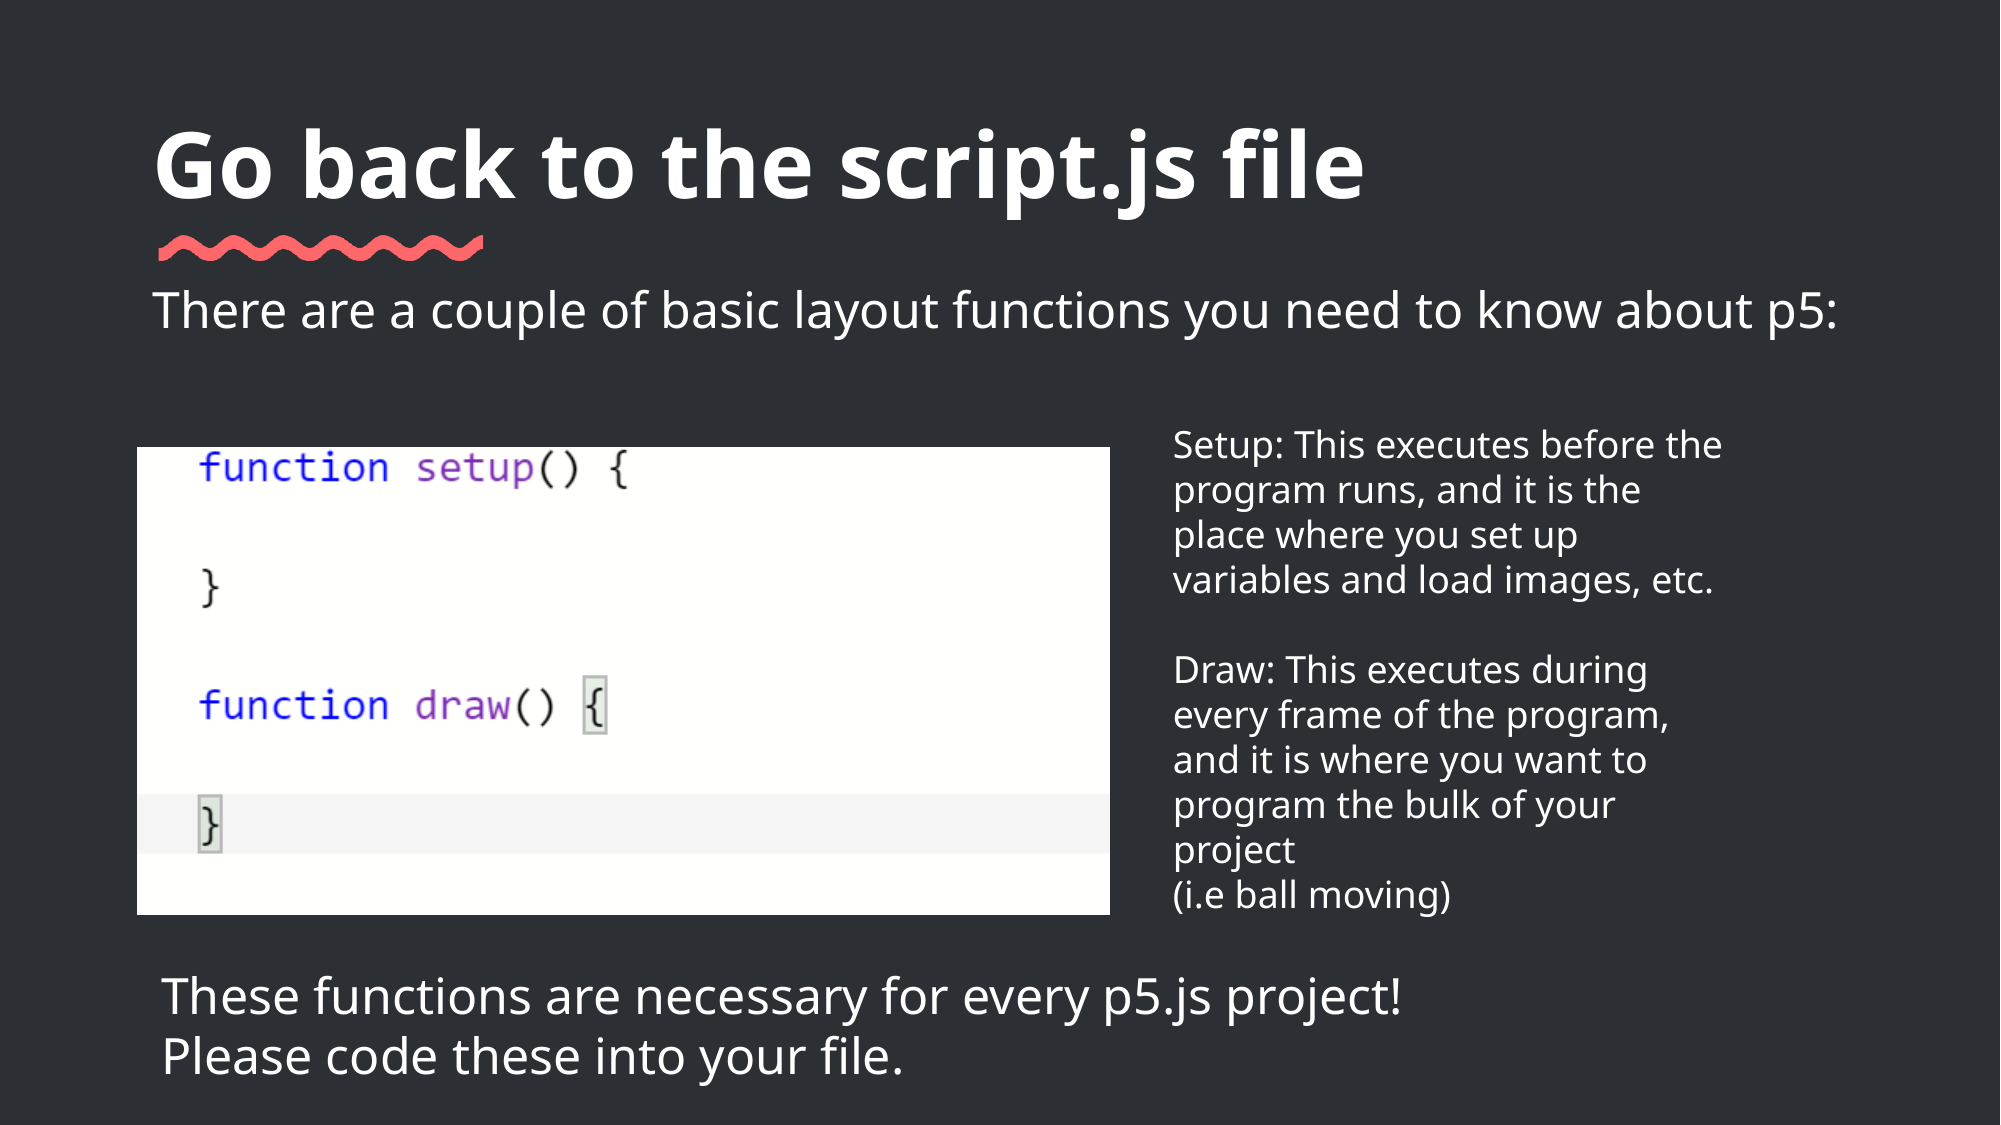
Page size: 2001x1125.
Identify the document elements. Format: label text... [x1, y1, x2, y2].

title Go back to the script.js file [137, 59, 1863, 277]
list There are a couple of basic layout functions you need to know about p5: [137, 277, 1863, 992]
text_box Setup: This executes before the program runs, and it is the place where you set up variables and load images, etc. Draw: This executes during every frame of the program, and it is where you want to program the bulk of your project (i.e ball moving) [1158, 405, 1744, 932]
picture [137, 447, 1110, 916]
text_box These functions are necessary for every p5.js project! Please code these into your file. [146, 950, 1822, 1071]
